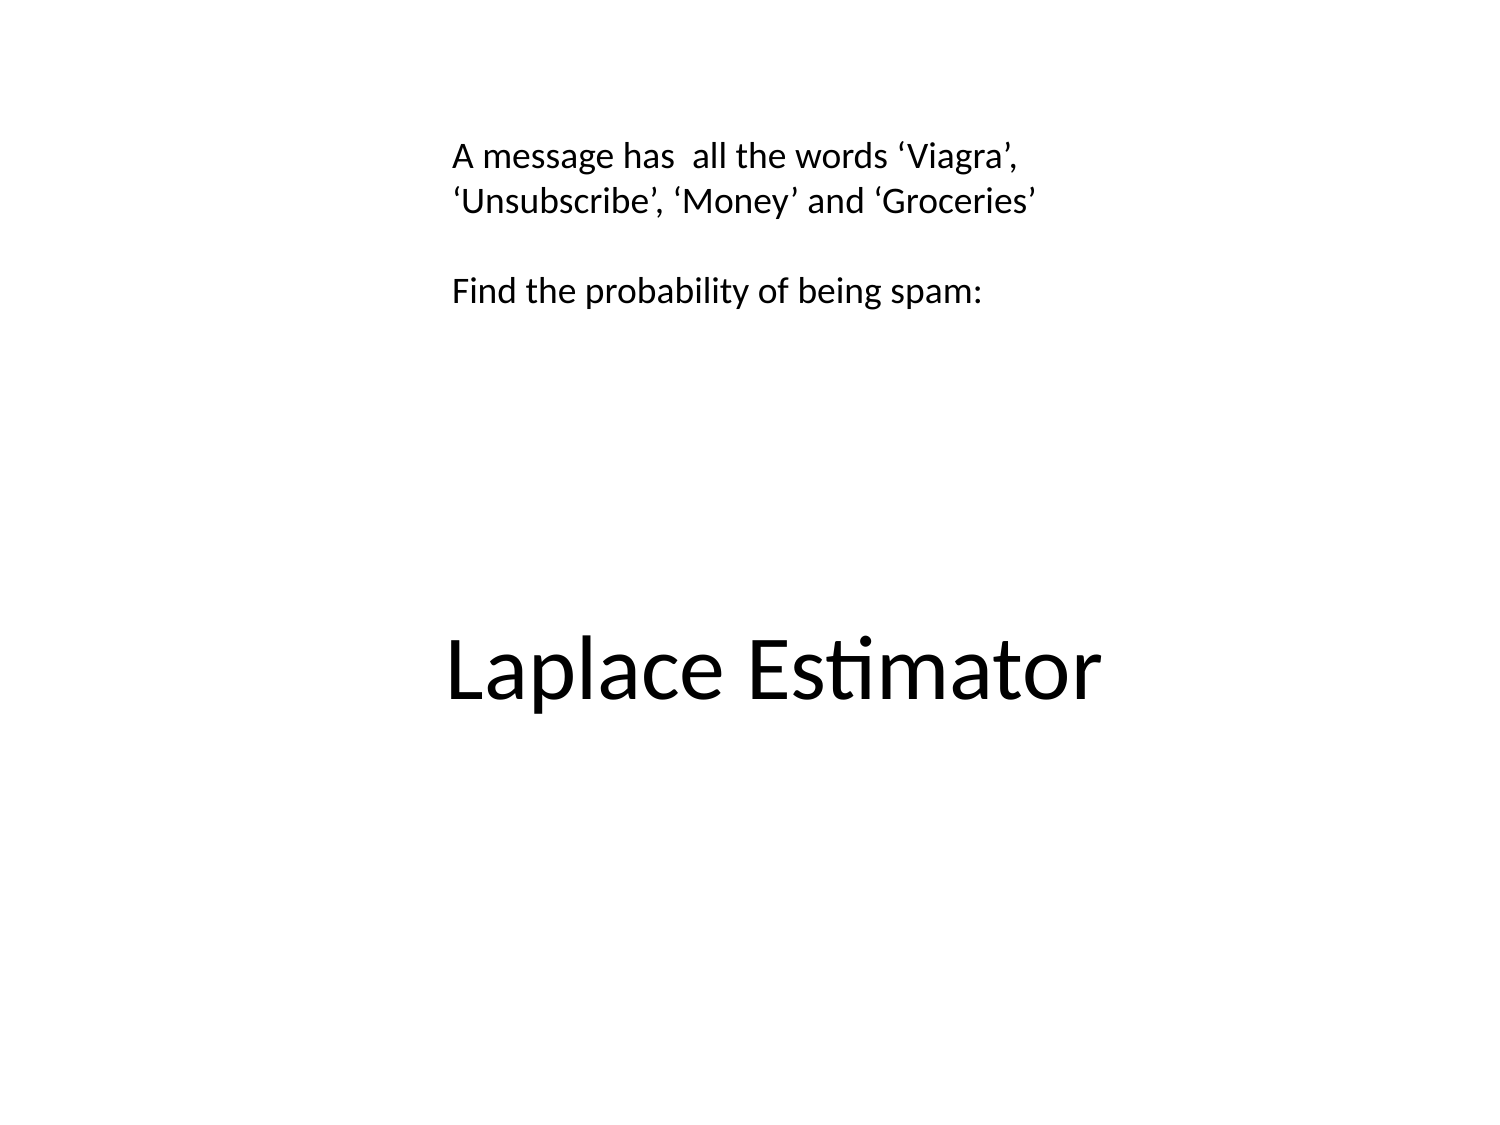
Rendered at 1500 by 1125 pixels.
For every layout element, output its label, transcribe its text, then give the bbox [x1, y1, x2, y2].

text_box Laplace Estimator [99, 568, 1450, 757]
text_box A message has all the words ‘Viagra’, ‘Unsubscribe’, ‘Money’ and ‘Groceries’ Find the probability of being spam: [437, 123, 1188, 409]
